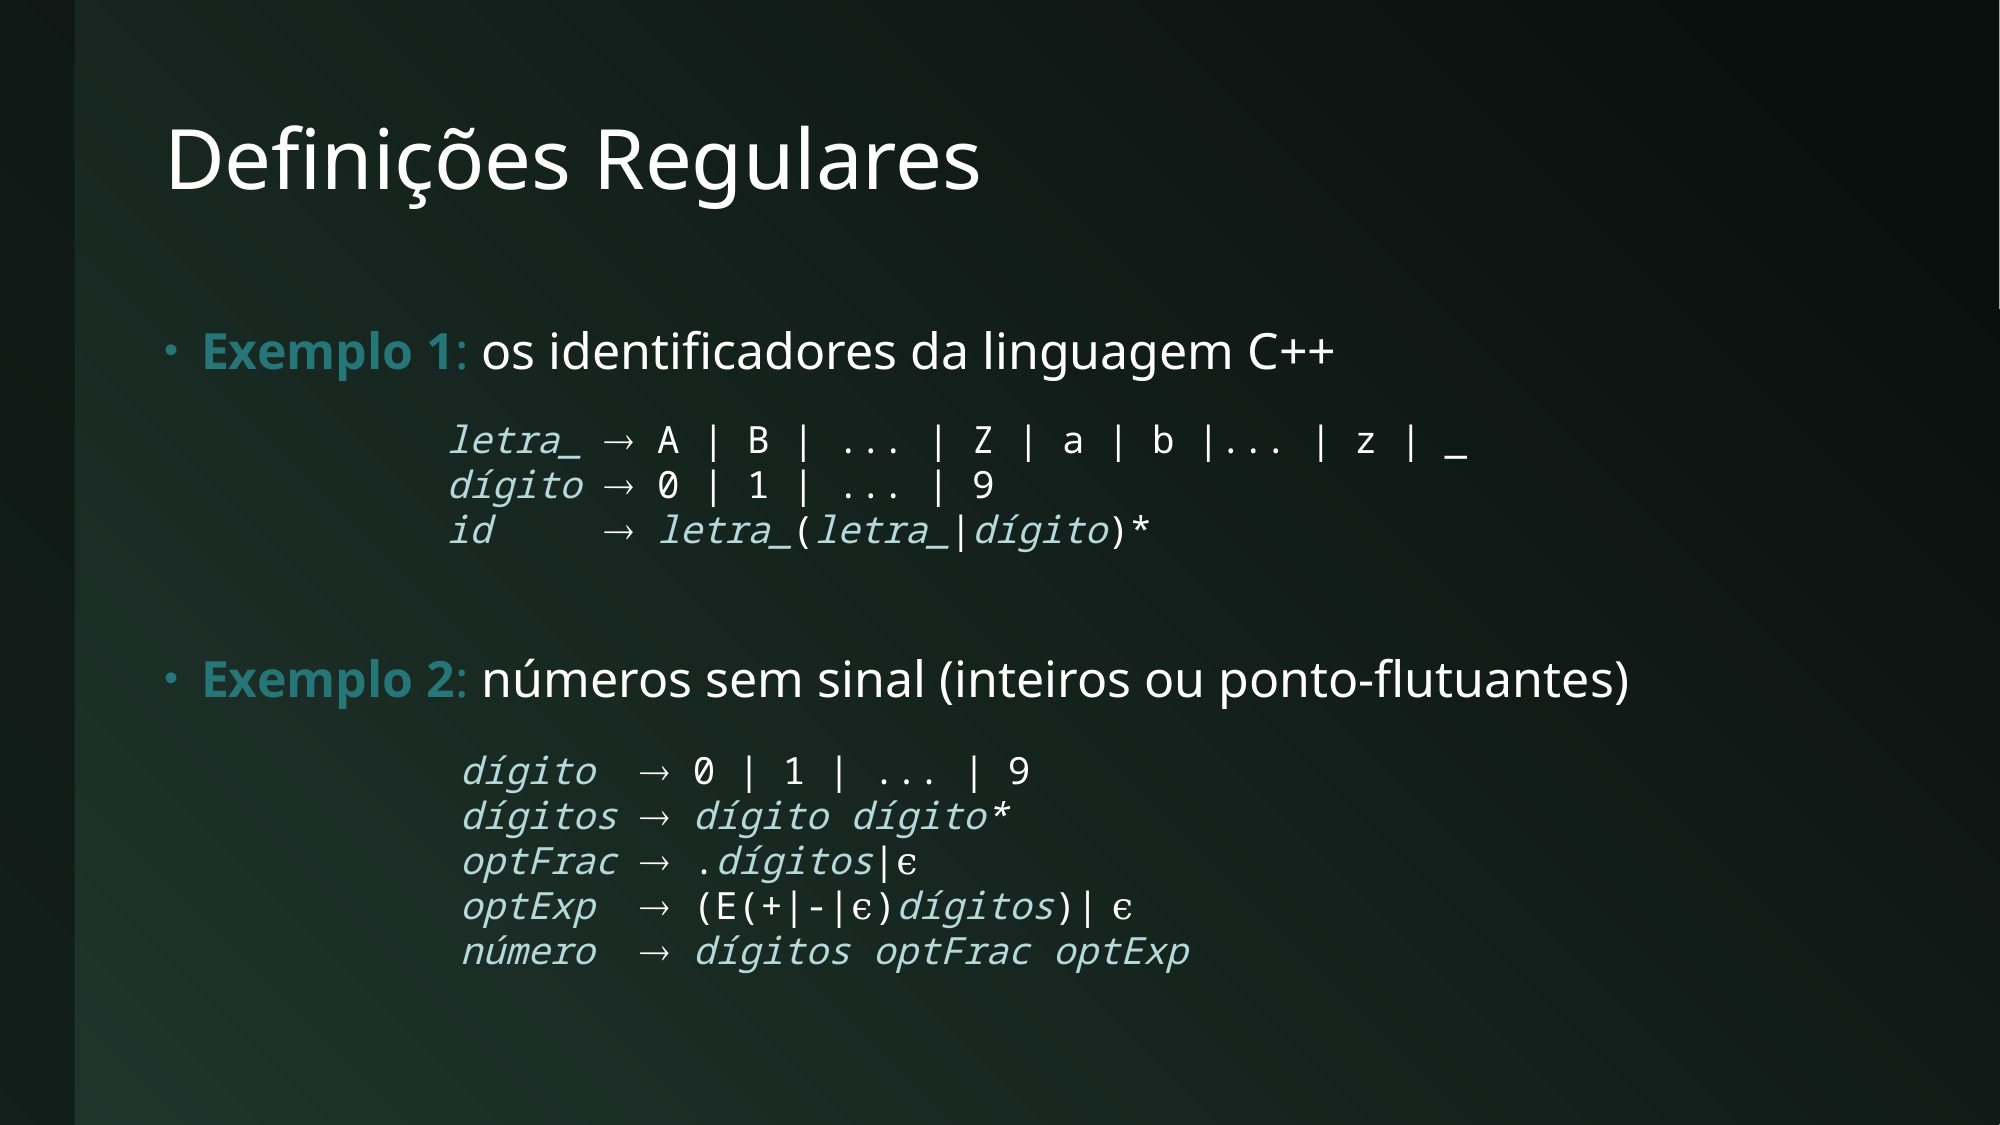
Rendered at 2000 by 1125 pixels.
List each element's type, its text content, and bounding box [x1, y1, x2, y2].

title Definições Regulares [149, 62, 1898, 263]
list Exemplo 1: os identificadores da linguagem C++ Exemplo 2: números sem sinal (inteiros ou ponto-flutuantes) [149, 299, 1898, 1025]
text_box dígito  0 | 1 | ... | 9 dígitos  dígito dígito* optFrac  .dígitos|ϵ optExp  (E(+|-|ϵ)dígitos)| ϵ número  dígitos optFrac optExp [445, 739, 1203, 980]
text_box letra_  A | B | ... | Z | a | b |... | z | _ dígito  0 | 1 | ... | 9 id  letra_(letra_|dígito)* [431, 408, 1482, 559]
